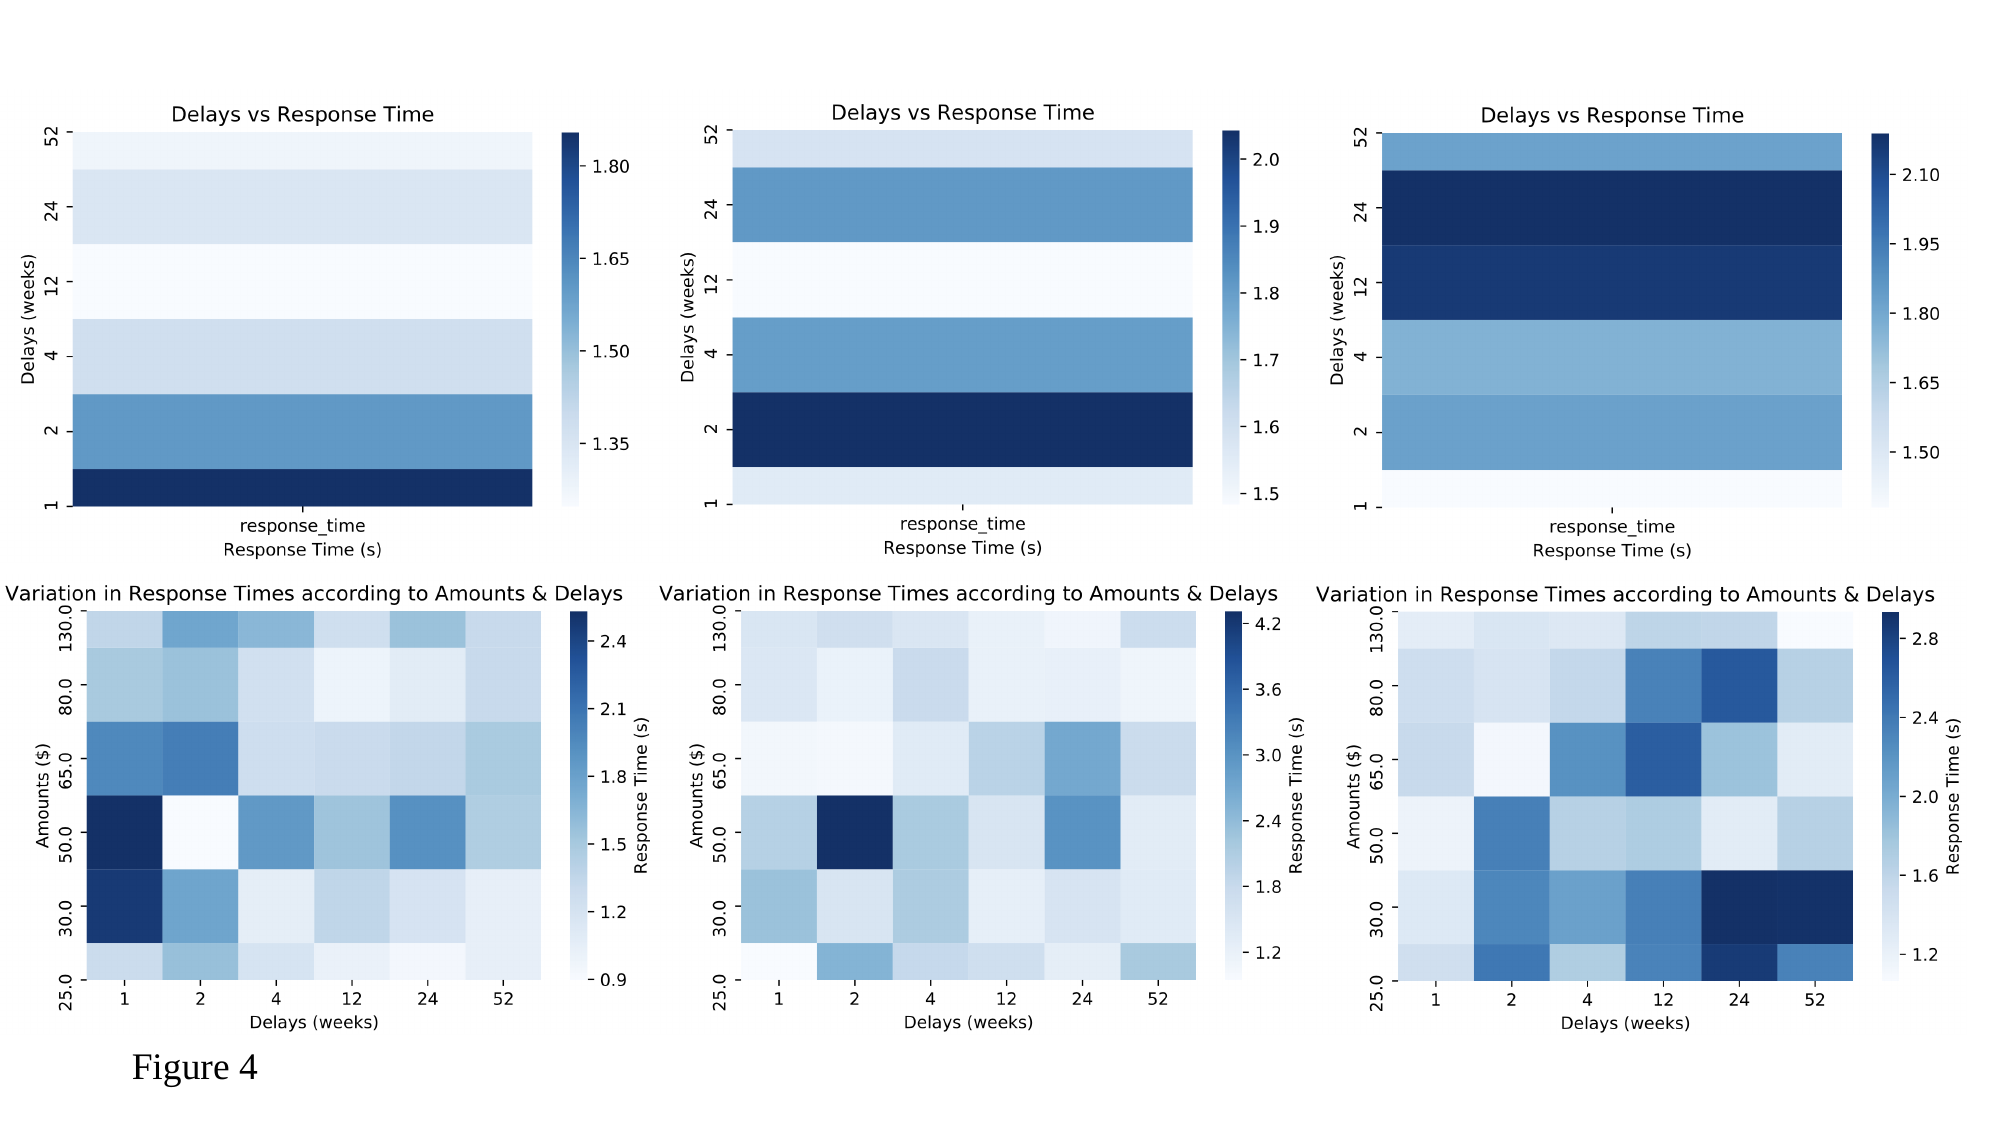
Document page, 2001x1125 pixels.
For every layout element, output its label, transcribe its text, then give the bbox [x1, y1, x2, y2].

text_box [0, 89, 1968, 1035]
text_box Figure 4 [117, 1035, 274, 1095]
